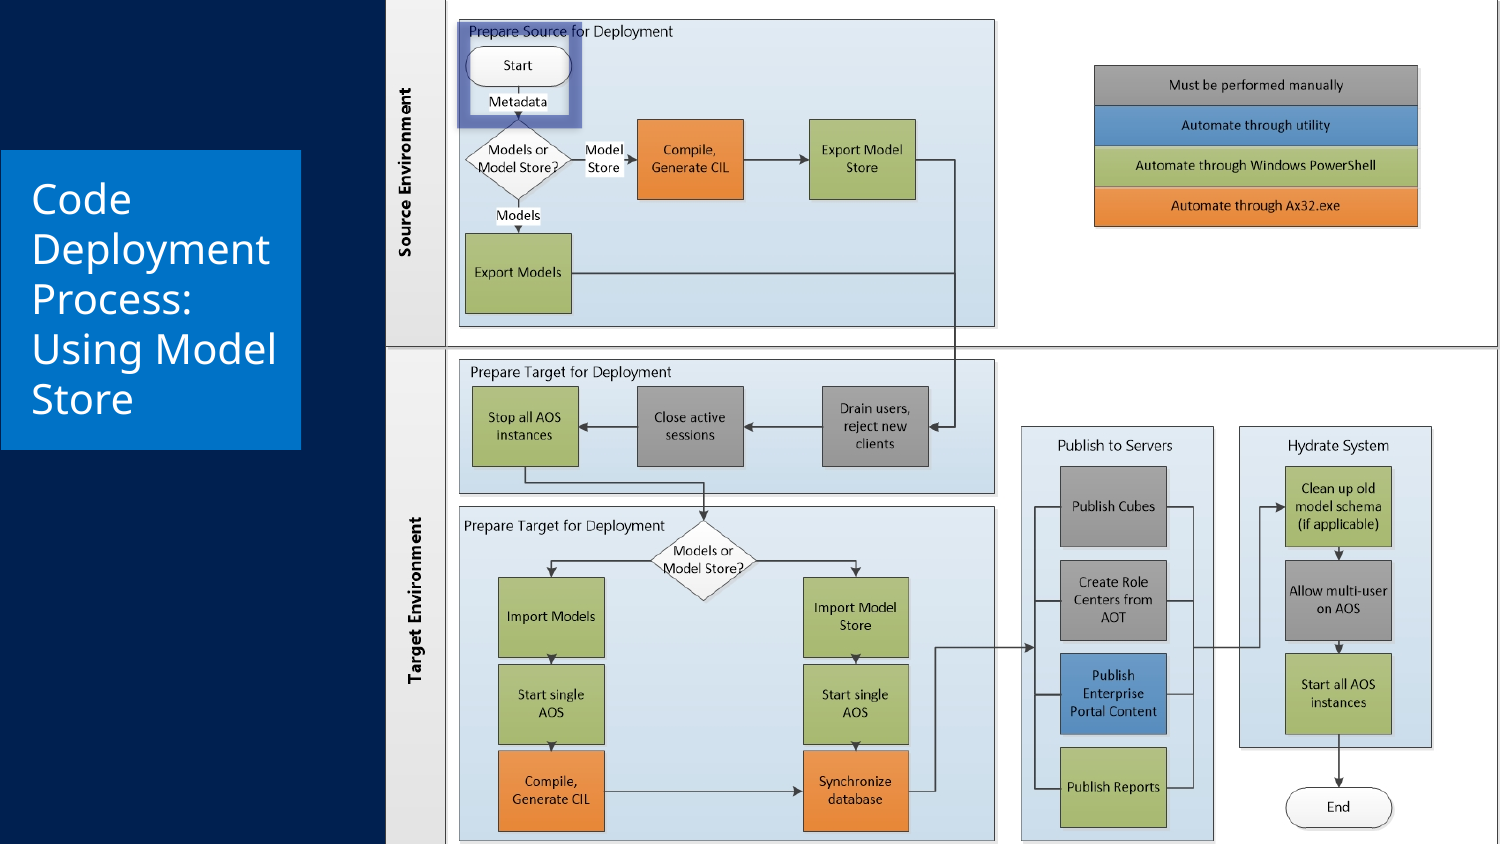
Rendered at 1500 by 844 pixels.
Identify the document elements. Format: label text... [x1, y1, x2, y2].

title Code Deployment Process: Using Model Store [1, 150, 302, 450]
picture [385, 0, 1500, 844]
